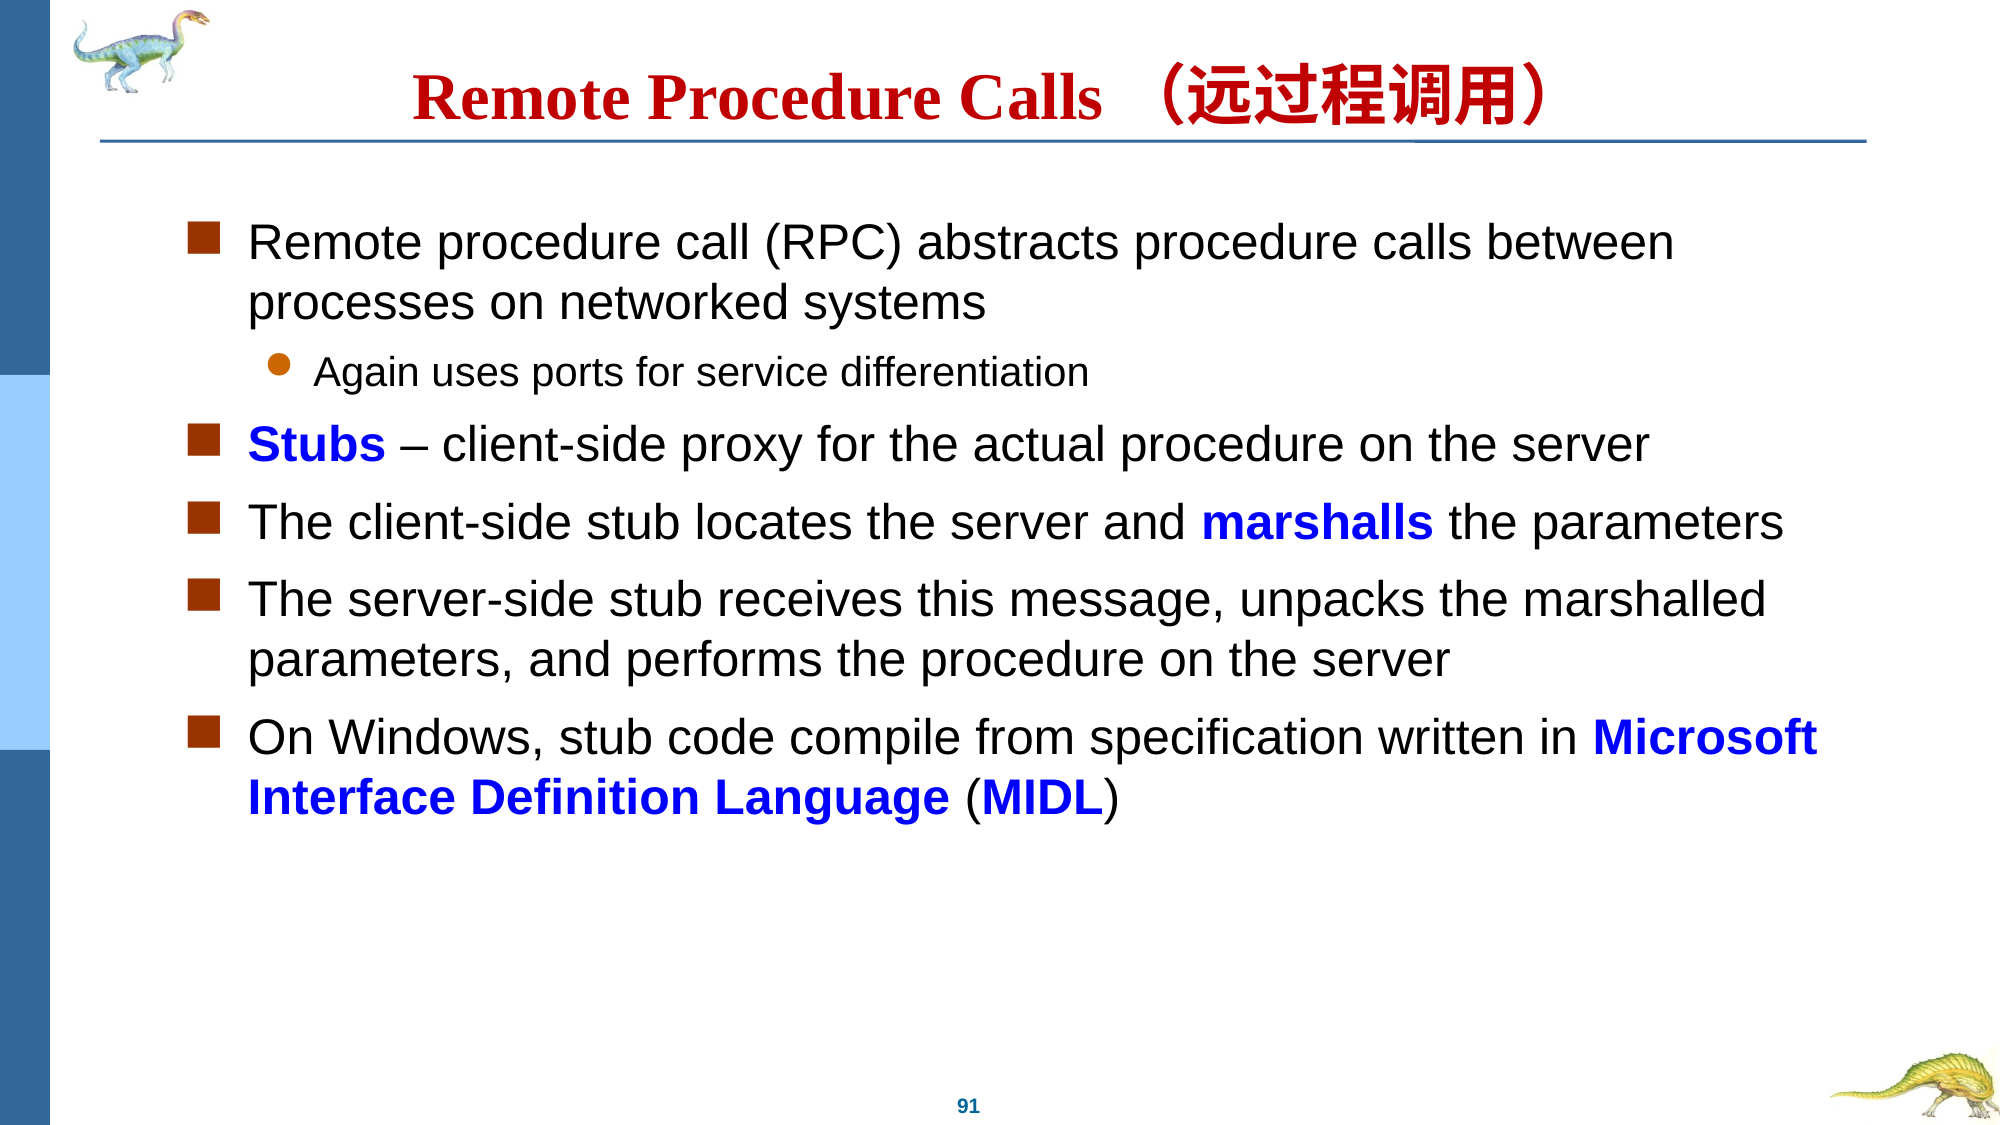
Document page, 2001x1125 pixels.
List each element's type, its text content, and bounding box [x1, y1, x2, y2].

list Remote procedure call (RPC) abstracts procedure calls between processes on networked systems Again uses ports for service differentiation Stubs – client-side proxy for the actual procedure on the server The client-side stub locates the server and marshalls the parameters The server-side stub receives this message, unpacks the marshalled parameters, and performs the procedure on the server On Windows, stub code compile from specification written in Microsoft Interface Definition Language (MIDL) [176, 202, 1900, 946]
picture [1827, 1045, 2000, 1125]
title Remote Procedure Calls（远过程调用） [99, 45, 1900, 141]
picture [62, 0, 225, 102]
